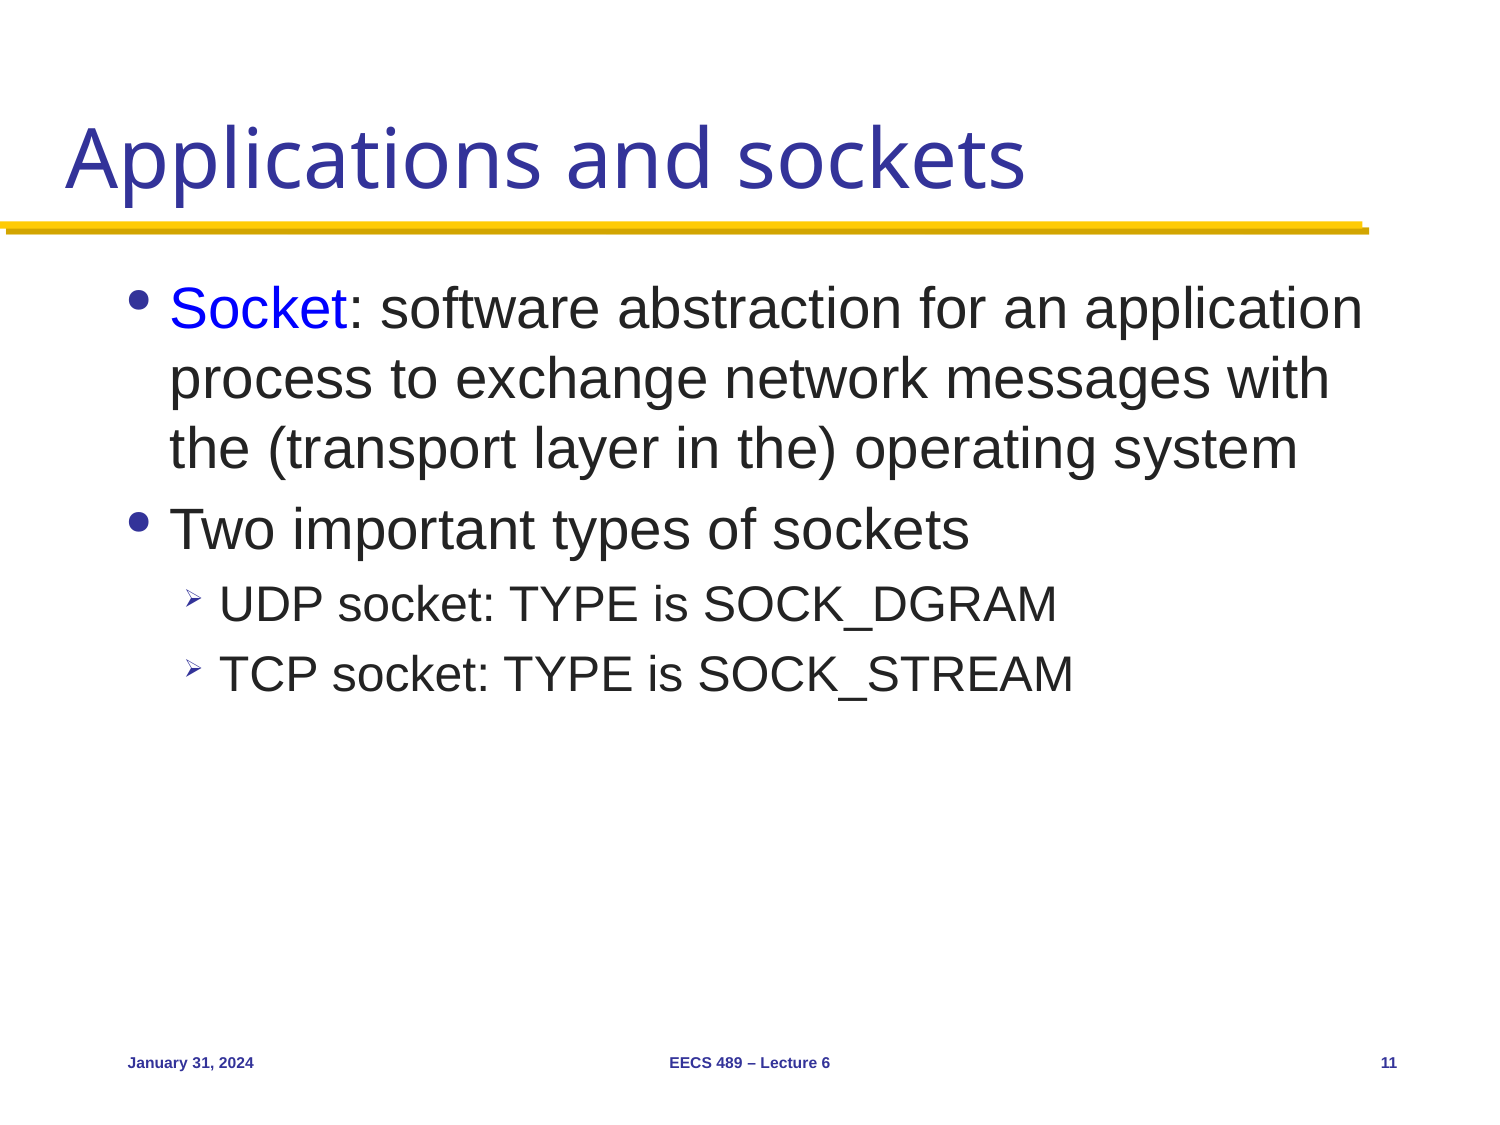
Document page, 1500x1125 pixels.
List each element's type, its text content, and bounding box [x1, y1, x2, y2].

list Socket: software abstraction for an application process to exchange network messages with the (transport layer in the) operating system Two important types of sockets UDP socket: TYPE is SOCK_DGRAM TCP socket: TYPE is SOCK_STREAM [112, 262, 1413, 988]
footer EECS 489 – Lecture 6 [512, 1024, 988, 1101]
title Applications and sockets [49, 24, 1451, 213]
slide_number 11 [1312, 1024, 1413, 1101]
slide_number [112, 1024, 426, 1101]
